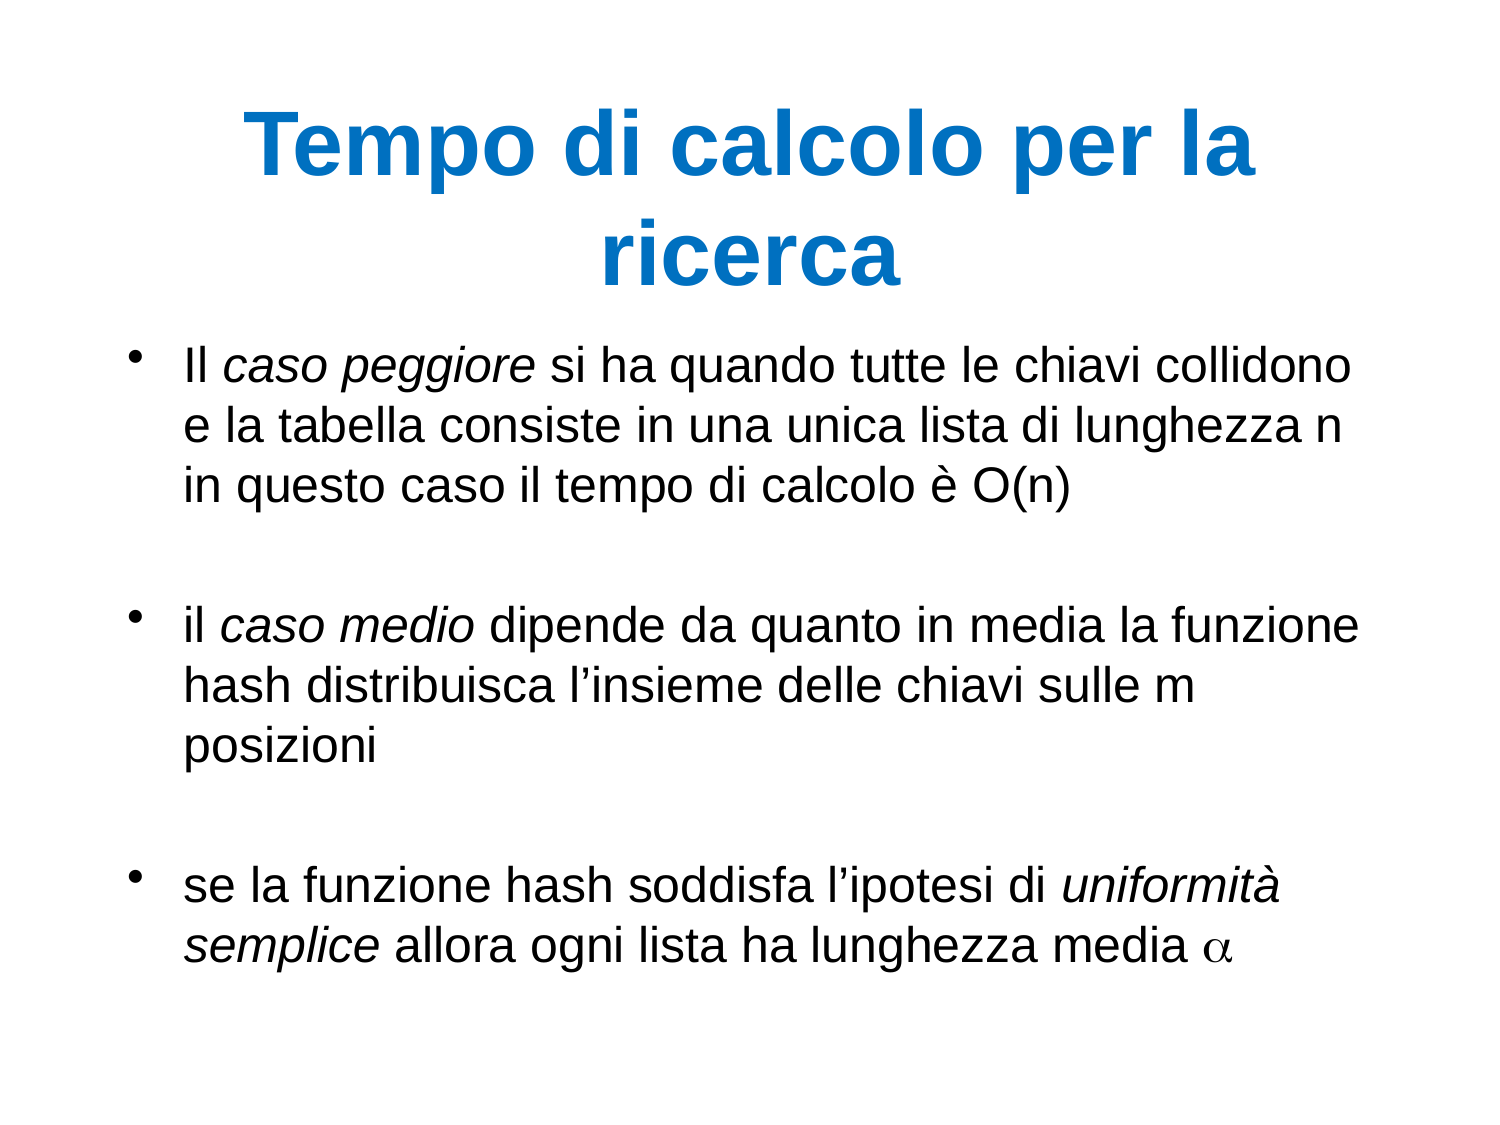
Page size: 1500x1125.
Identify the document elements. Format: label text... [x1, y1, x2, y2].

list Il caso peggiore si ha quando tutte le chiavi collidono e la tabella consiste in una unica lista di lunghezza n in questo caso il tempo di calcolo è O(n) il caso medio dipende da quanto in media la funzione hash distribuisca l’insieme delle chiavi sulle m posizioni se la funzione hash soddisfa l’ipotesi di uniformità semplice allora ogni lista ha lunghezza media  [112, 324, 1388, 1000]
title Tempo di calcolo per la ricerca [112, 99, 1388, 288]
